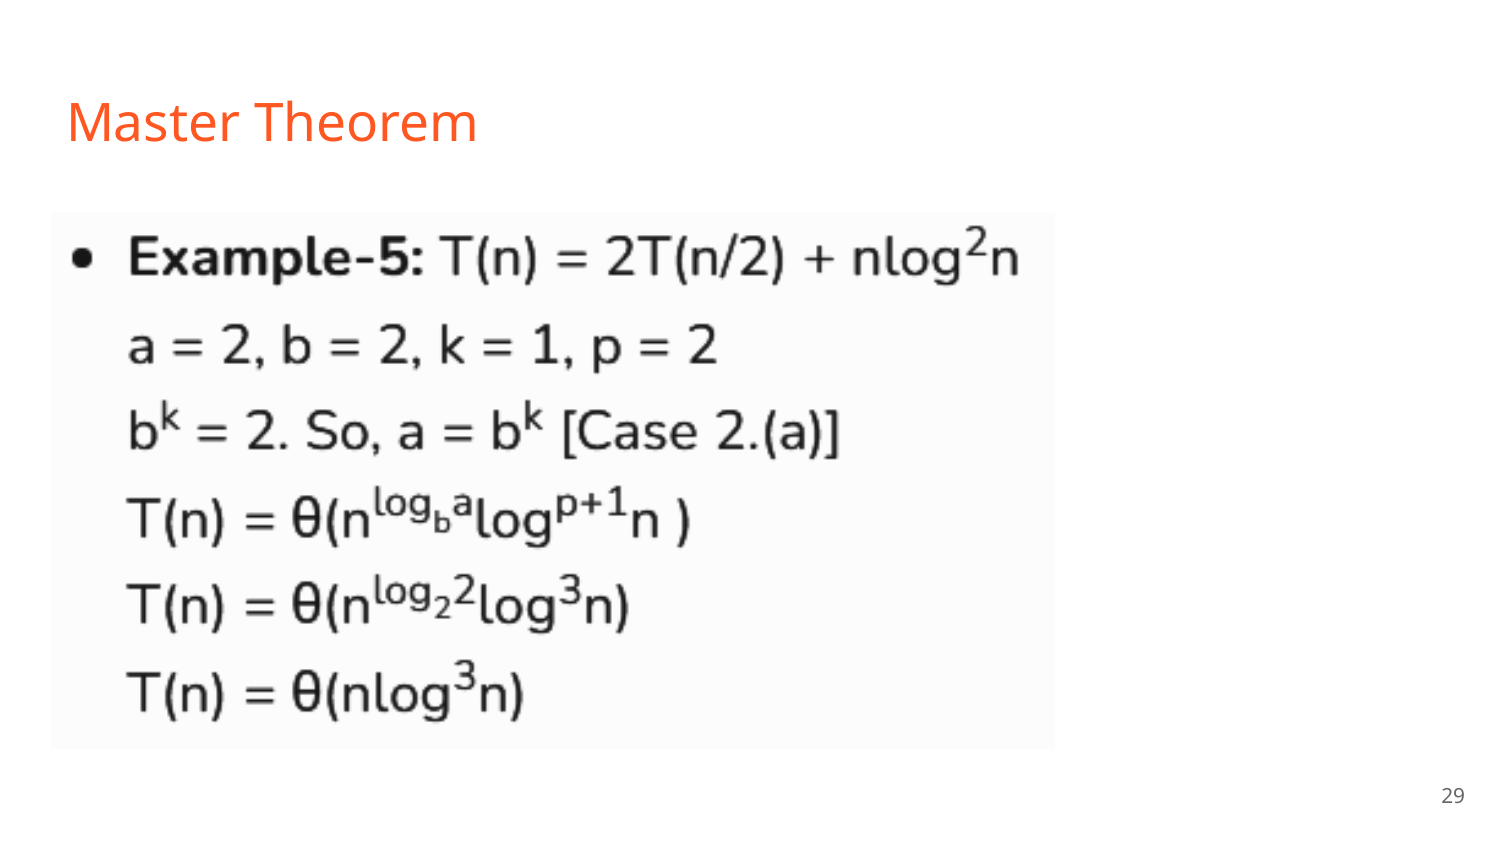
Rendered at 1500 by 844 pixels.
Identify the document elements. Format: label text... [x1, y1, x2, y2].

title Master Theorem [51, 72, 1449, 167]
slide_number ‹#› [1389, 764, 1480, 830]
picture [50, 212, 1055, 749]
